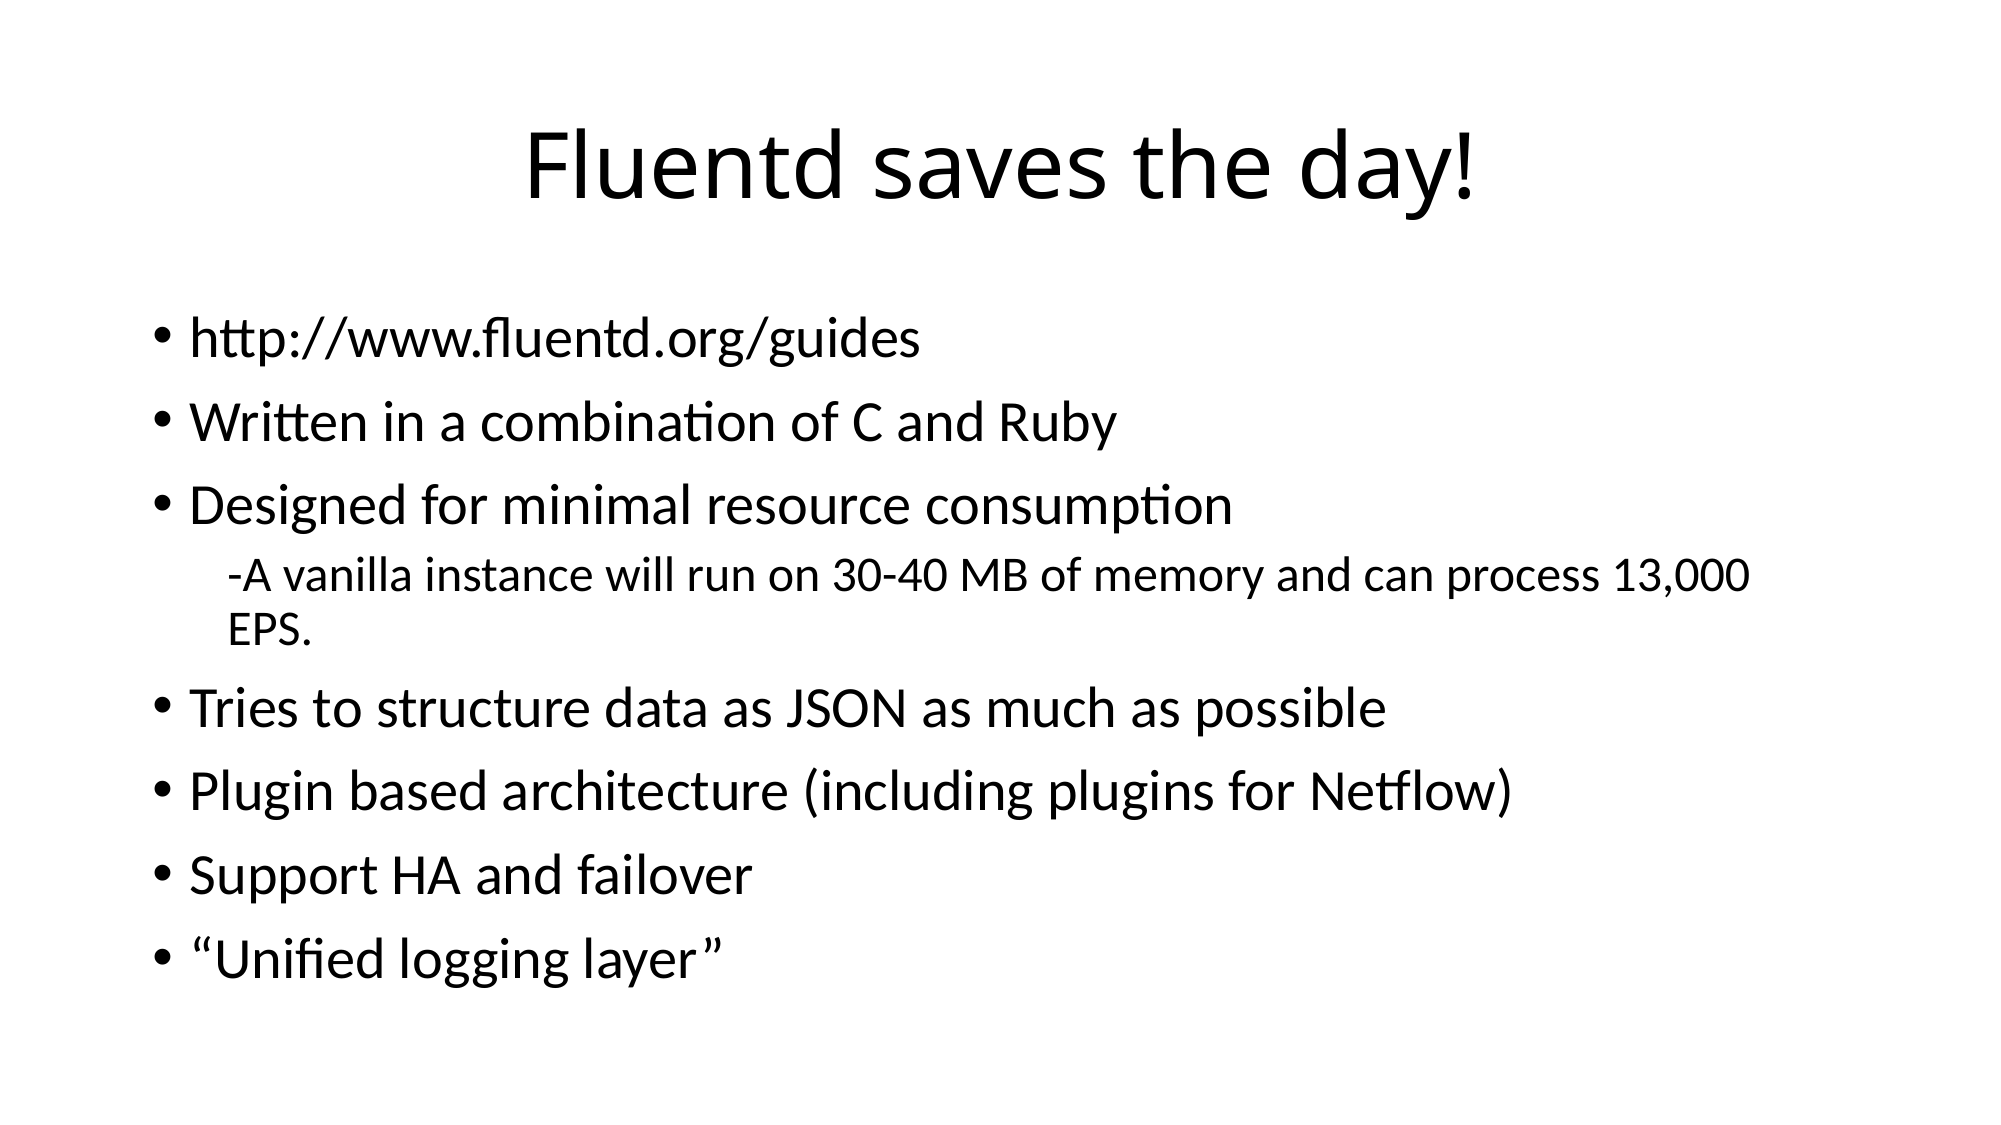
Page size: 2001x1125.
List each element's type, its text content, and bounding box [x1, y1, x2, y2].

list http://www.fluentd.org/guides Written in a combination of C and Ruby Designed for minimal resource consumption -A vanilla instance will run on 30-40 MB of memory and can process 13,000 EPS. Tries to structure data as JSON as much as possible Plugin based architecture (including plugins for Netflow) Support HA and failover “Unified logging layer” [137, 299, 1863, 1014]
title Fluentd saves the day! [137, 59, 1863, 278]
